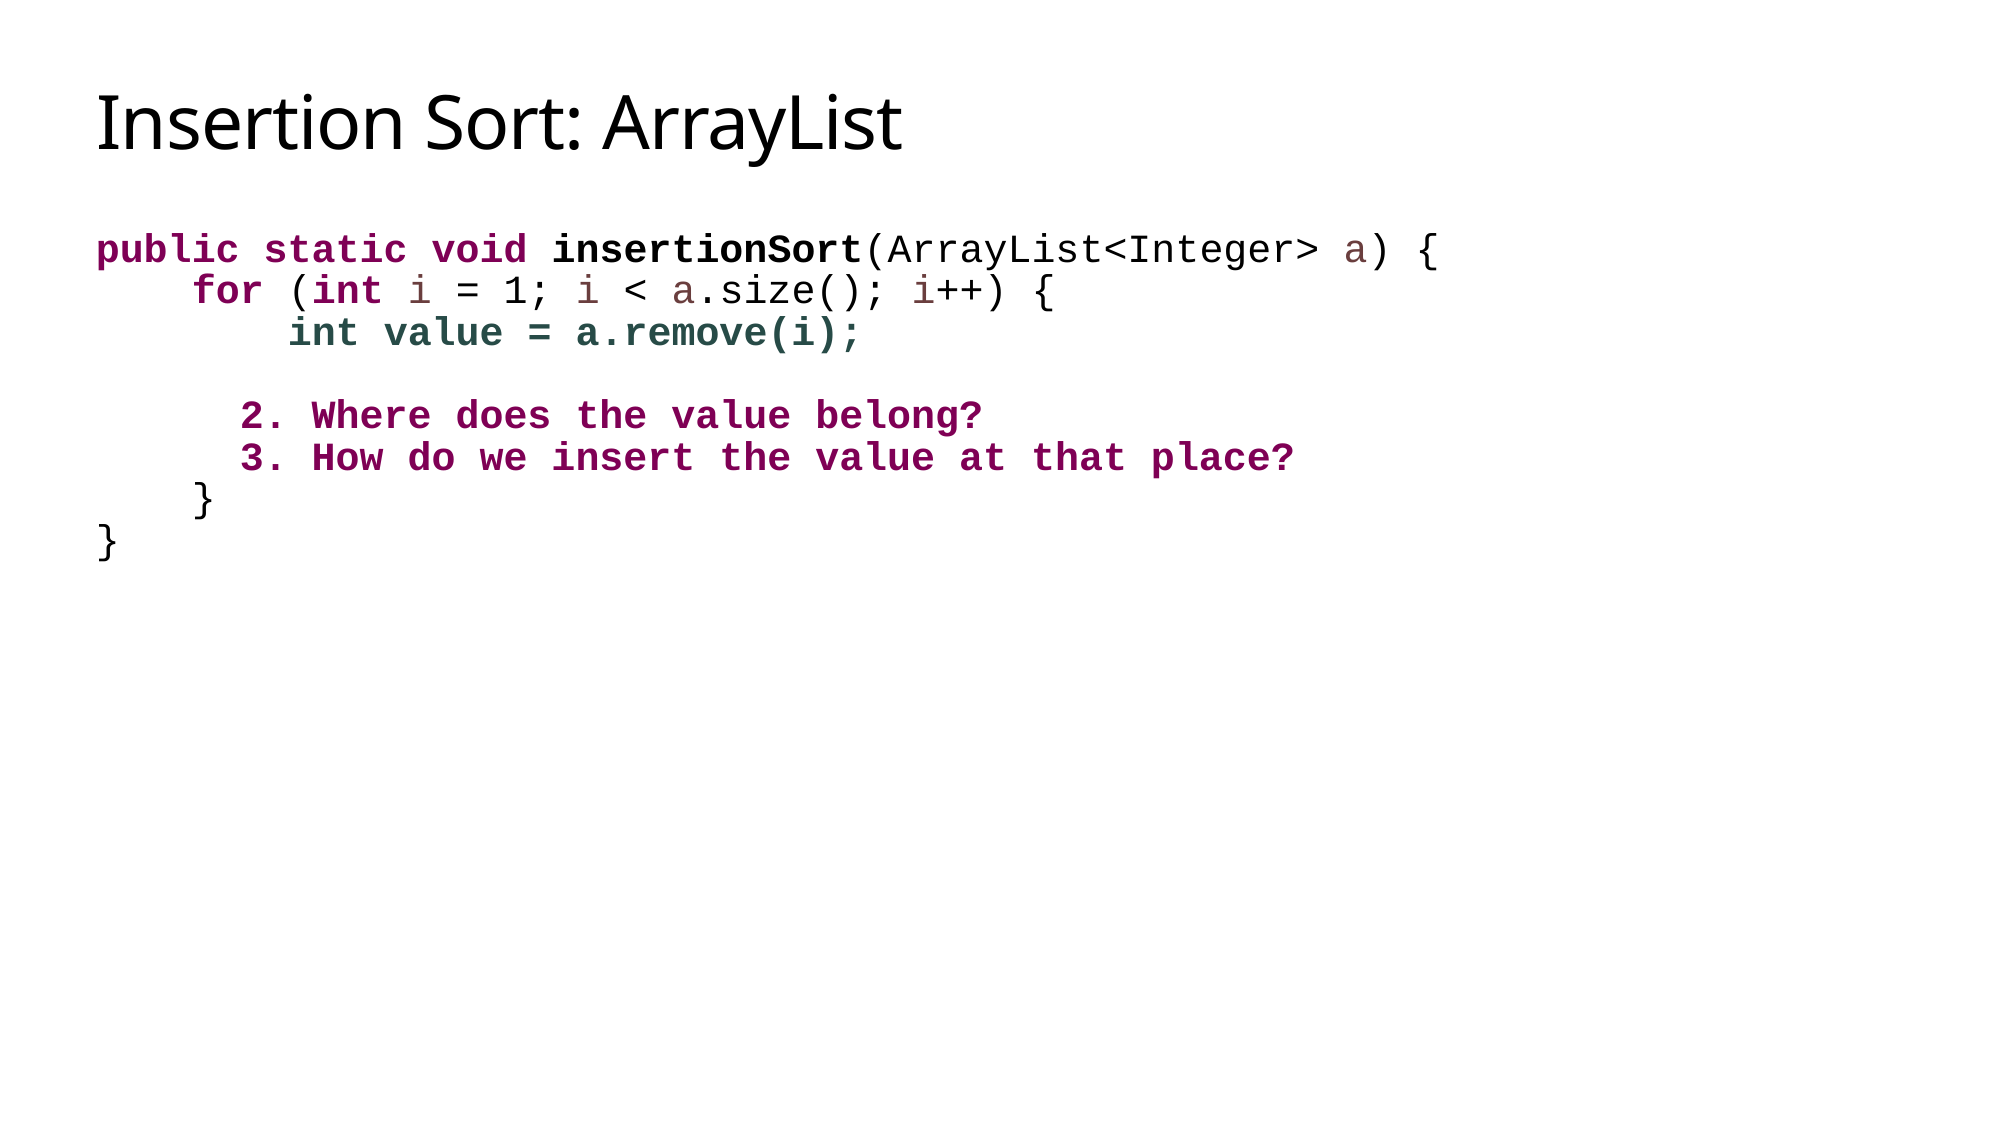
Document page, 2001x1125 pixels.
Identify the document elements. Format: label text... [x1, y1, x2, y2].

title Insertion Sort: ArrayList [96, 75, 1904, 166]
list public static void insertionSort(ArrayList<Integer> a) { for (int i = 1; i < a.size(); i++) { int value = a.remove(i); 2. Where does the value belong? 3. How do we insert the value at that place? } } [95, 235, 1904, 563]
